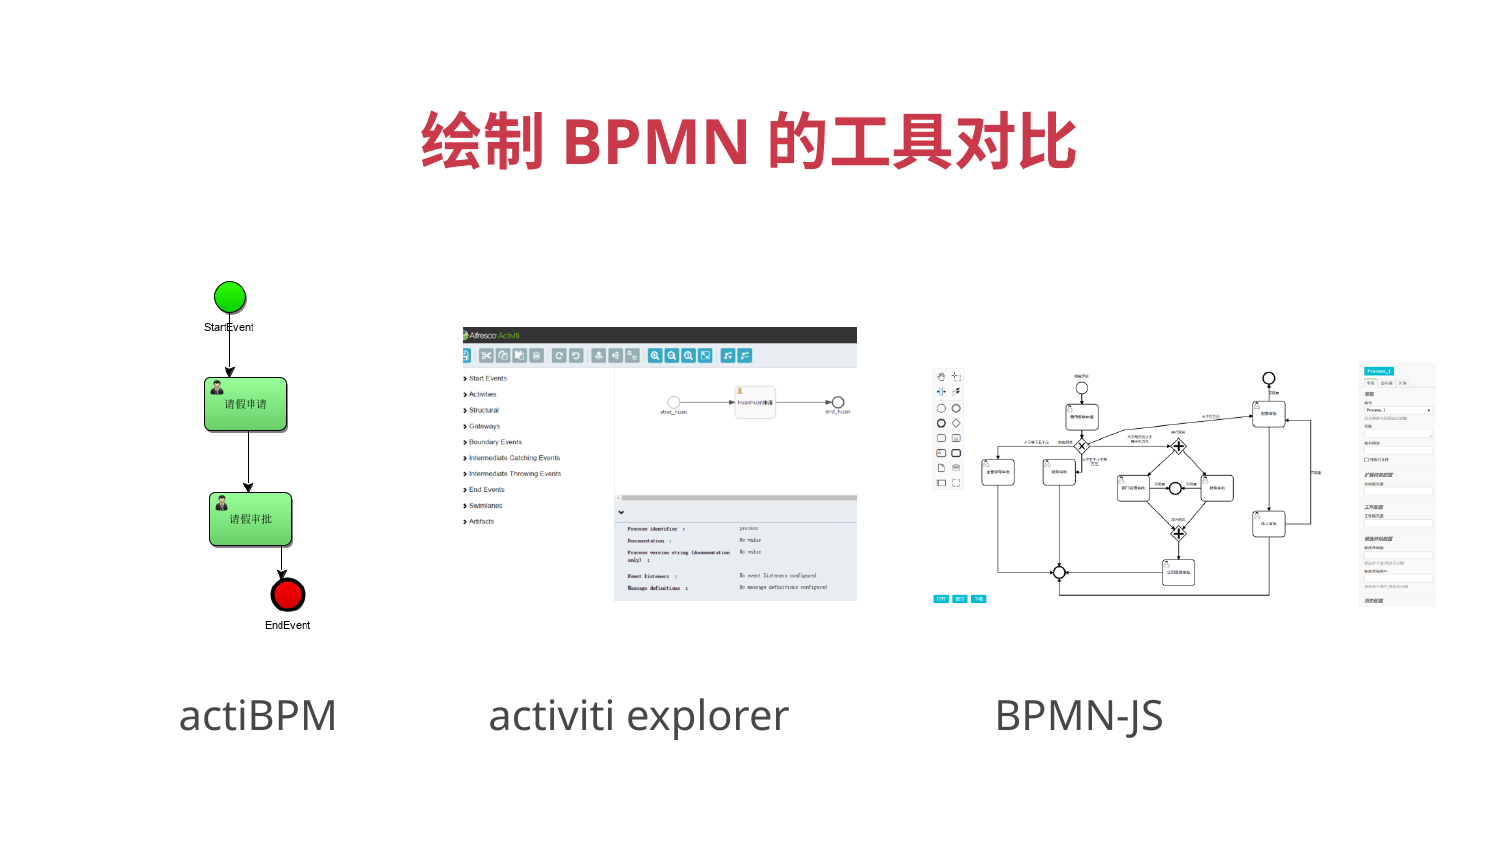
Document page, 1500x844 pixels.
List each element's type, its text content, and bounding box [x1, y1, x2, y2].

picture [171, 268, 361, 659]
picture [927, 362, 1436, 607]
text_box 绘制BPMN的工具对比 [405, 94, 1095, 185]
text_box actiBPM activiti explorer BPMN-JS [88, 681, 1494, 747]
picture [463, 327, 857, 601]
